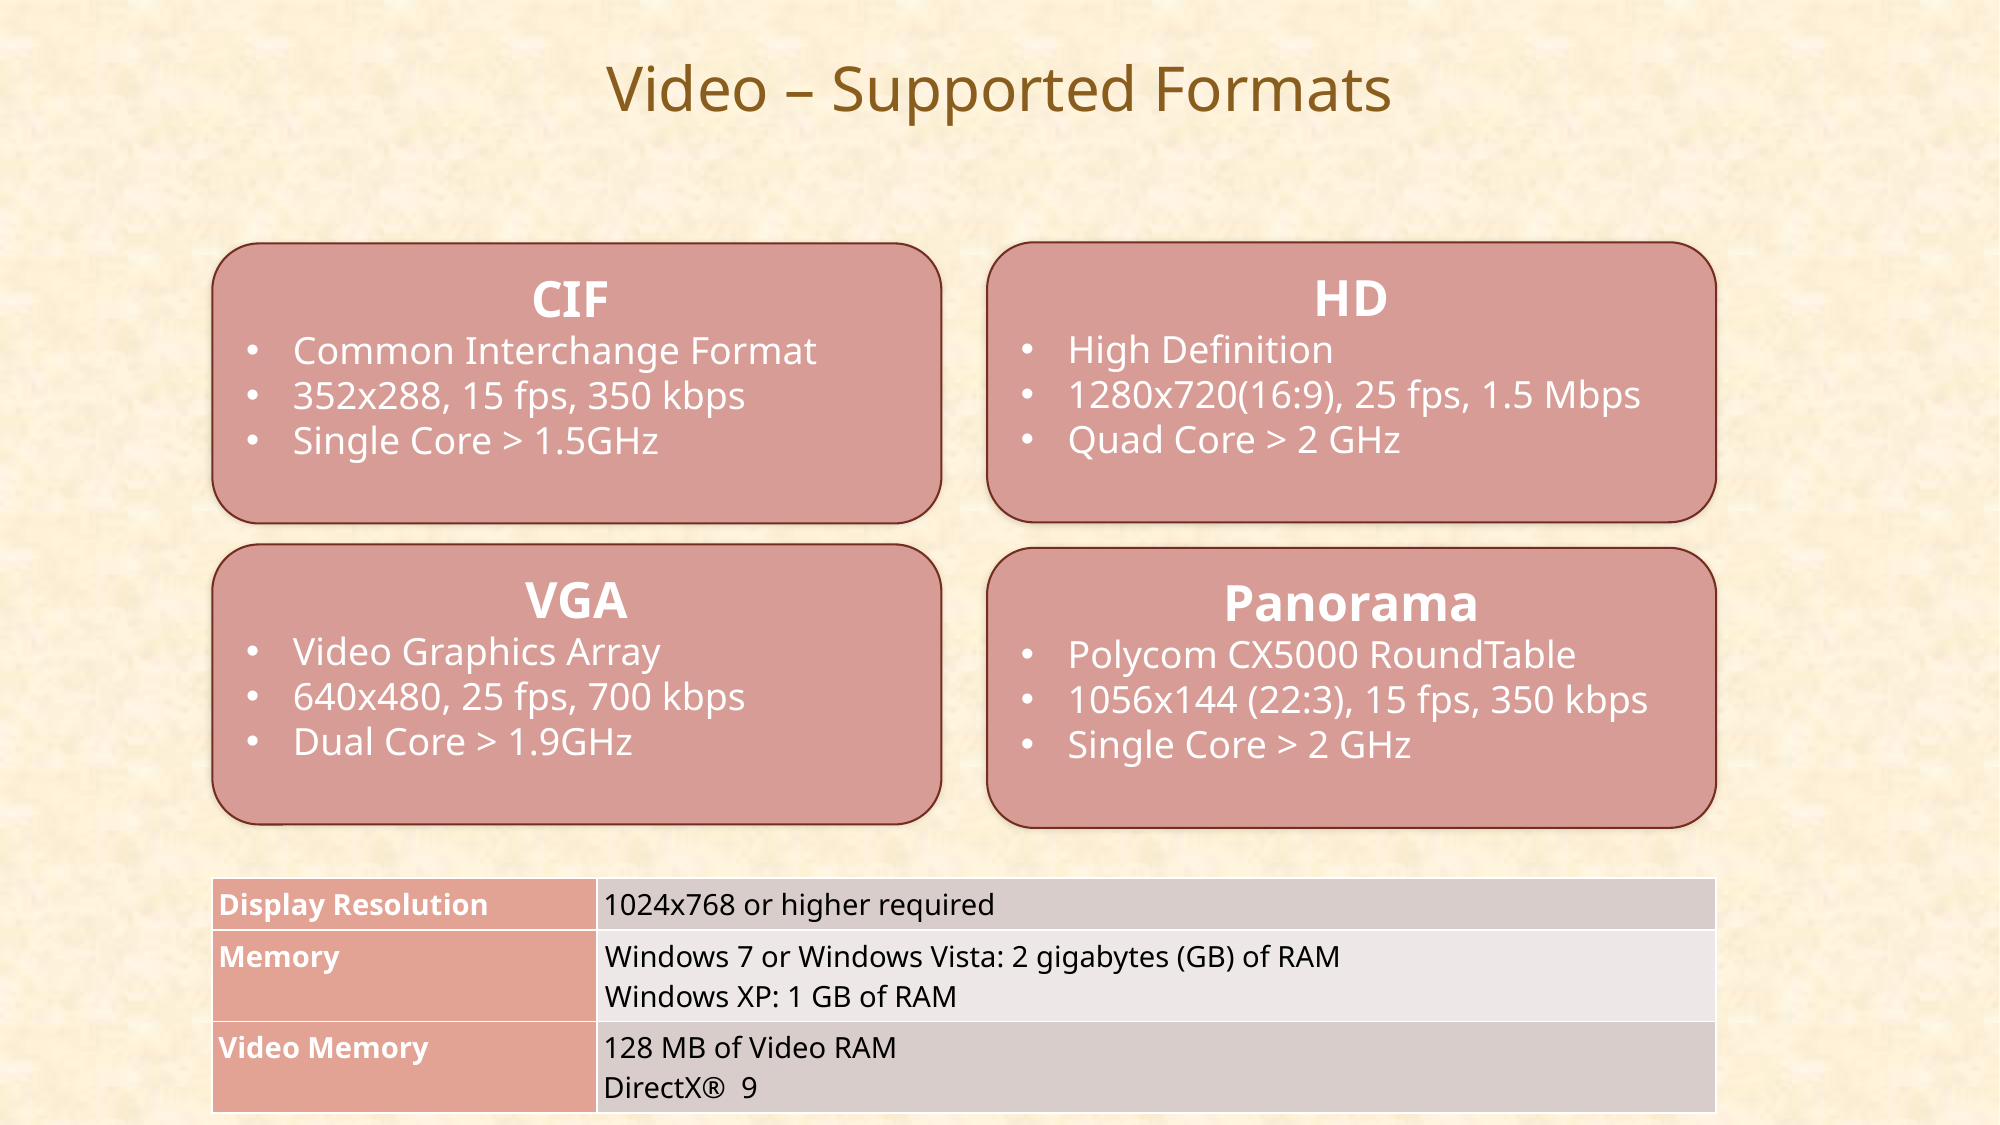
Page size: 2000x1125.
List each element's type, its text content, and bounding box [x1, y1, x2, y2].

text_box VGA Video Graphics Array 640x480, 25 fps, 700 kbps Dual Core > 1.9GHz [211, 543, 943, 826]
text_box CIF Common Interchange Format 352x288, 15 fps, 350 kbps Single Core > 1.5GHz [211, 242, 943, 525]
text_box HD High Definition 1280x720(16:9), 25 fps, 1.5 Mbps Quad Core > 2 GHz [986, 241, 1718, 524]
table_cell Memory [213, 931, 596, 1021]
title Video – Supported Formats [85, 37, 1914, 138]
table_cell Windows 7 or Windows Vista: 2 gigabytes (GB) of RAM Windows XP: 1 GB of RAM [598, 931, 1715, 1021]
table_cell Video Memory [213, 1022, 596, 1112]
table_cell 128 MB of Video RAM DirectX® 9 [598, 1022, 1715, 1112]
text_box Panorama Polycom CX5000 RoundTable 1056x144 (22:3), 15 fps, 350 kbps Single Core > 2 GHz [986, 546, 1718, 829]
table_header 1024x768 or higher required [598, 879, 1715, 929]
picture [0, 0, 2000, 1125]
table_header Display Resolution [213, 879, 596, 929]
